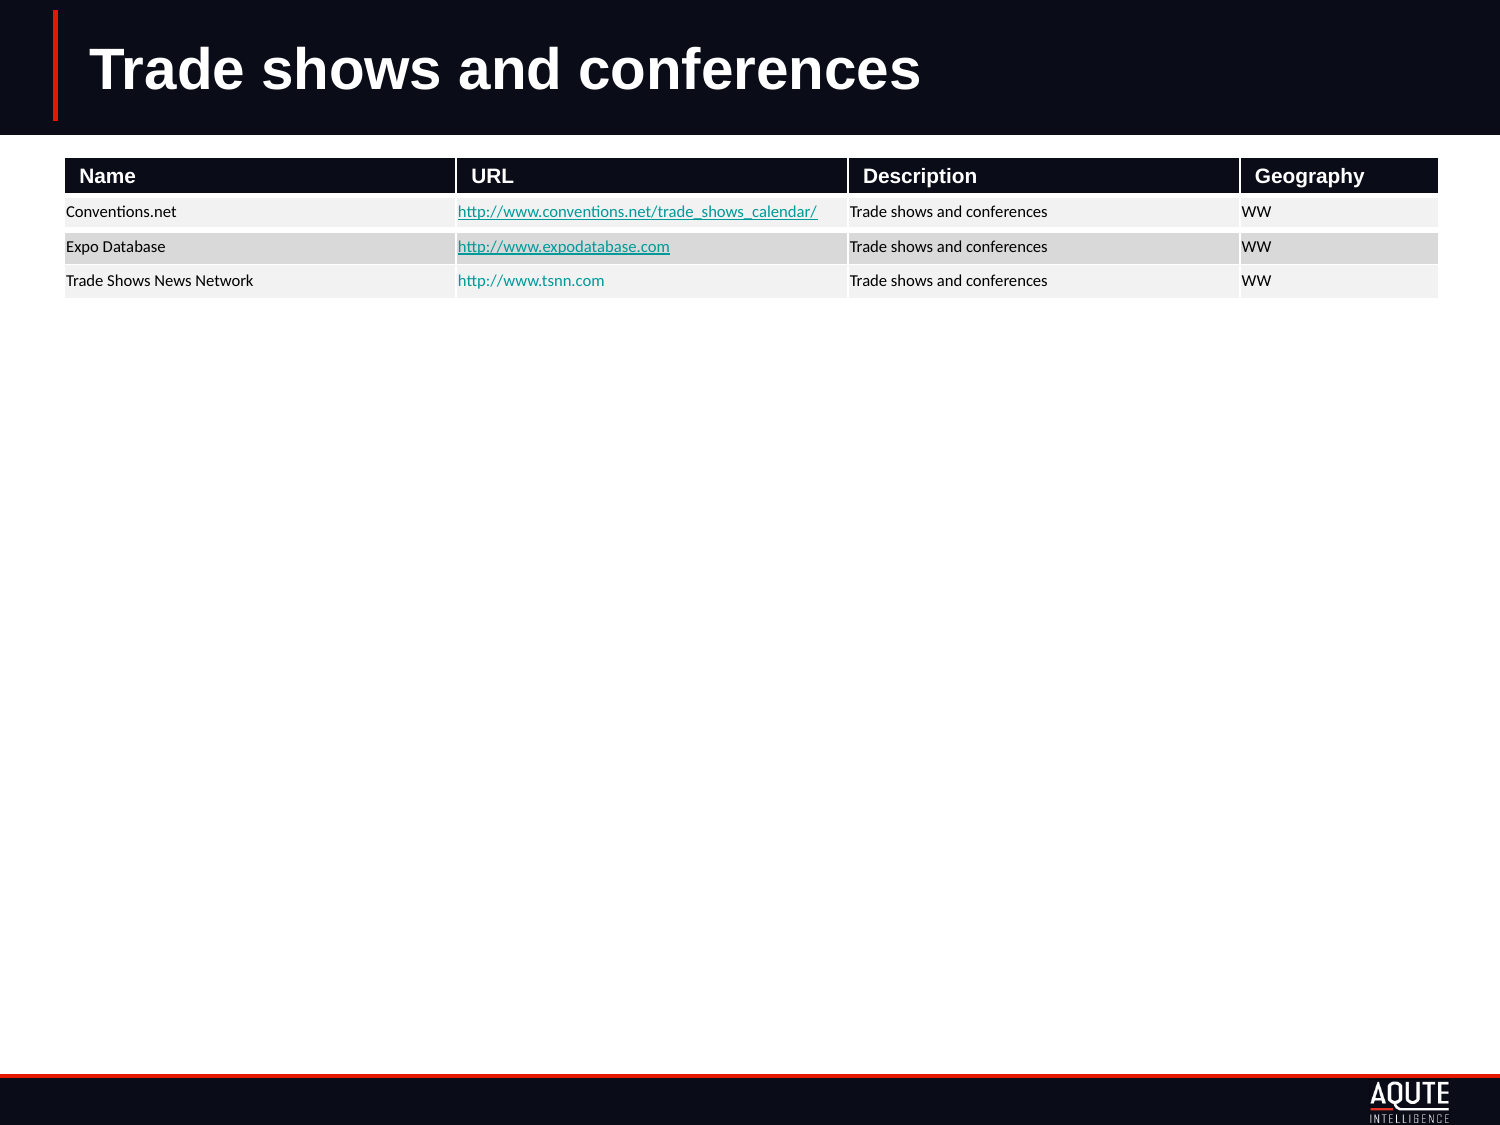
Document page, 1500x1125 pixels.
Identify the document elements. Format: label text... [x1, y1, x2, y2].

picture [1369, 1079, 1450, 1125]
table_header URL [457, 158, 847, 193]
table_cell WW [1241, 233, 1438, 264]
table_cell Trade shows and conferences [849, 265, 1239, 298]
table_cell http://www.conventions.net/trade_shows_calendar/ [457, 198, 847, 227]
table_cell Trade Shows News Network [65, 265, 455, 298]
table_cell WW [1241, 198, 1438, 227]
table_header Geography [1241, 158, 1438, 193]
title Trade shows and conferences [75, 12, 1500, 120]
table_cell http://www.expodatabase.com [457, 233, 847, 264]
table_cell WW [1241, 265, 1438, 298]
table_cell Trade shows and conferences [849, 233, 1239, 264]
table_cell http://www.tsnn.com [457, 265, 847, 298]
table_header Name [65, 158, 455, 193]
table_cell Conventions.net [65, 198, 455, 227]
table_cell Trade shows and conferences [849, 198, 1239, 227]
table_header Description [849, 158, 1239, 193]
table_cell Expo Database [65, 233, 455, 264]
